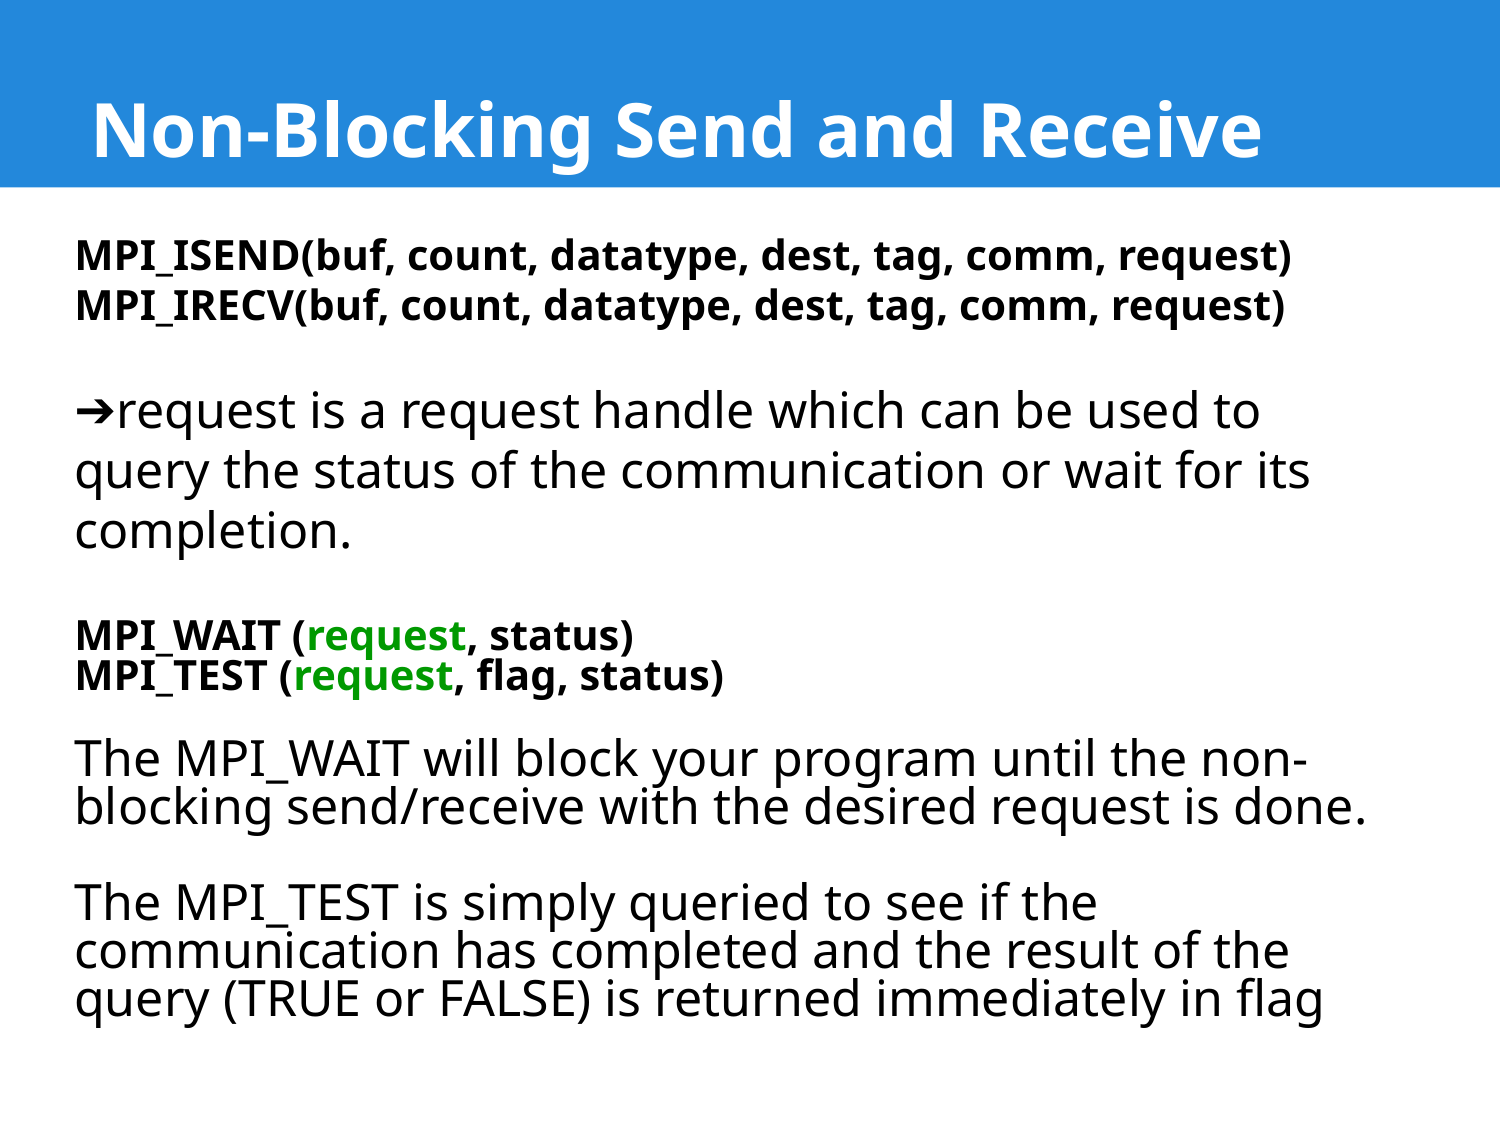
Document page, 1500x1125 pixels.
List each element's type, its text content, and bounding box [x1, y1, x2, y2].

list MPI_ISEND(buf, count, datatype, dest, tag, comm, request) MPI_IRECV(buf, count, datatype, dest, tag, comm, request) request is a request handle which can be used to query the status of the communication or wait for its completion. MPI_WAIT (request, status) MPI_TEST (request, flag, status) The MPI_WAIT will block your program until the non-blocking send/receive with the desired request is done. The MPI_TEST is simply queried to see if the communication has completed and the result of the query (TRUE or FALSE) is returned immediately in flag [59, 213, 1410, 1029]
title Non-Blocking Send and Receive [75, 45, 1425, 188]
